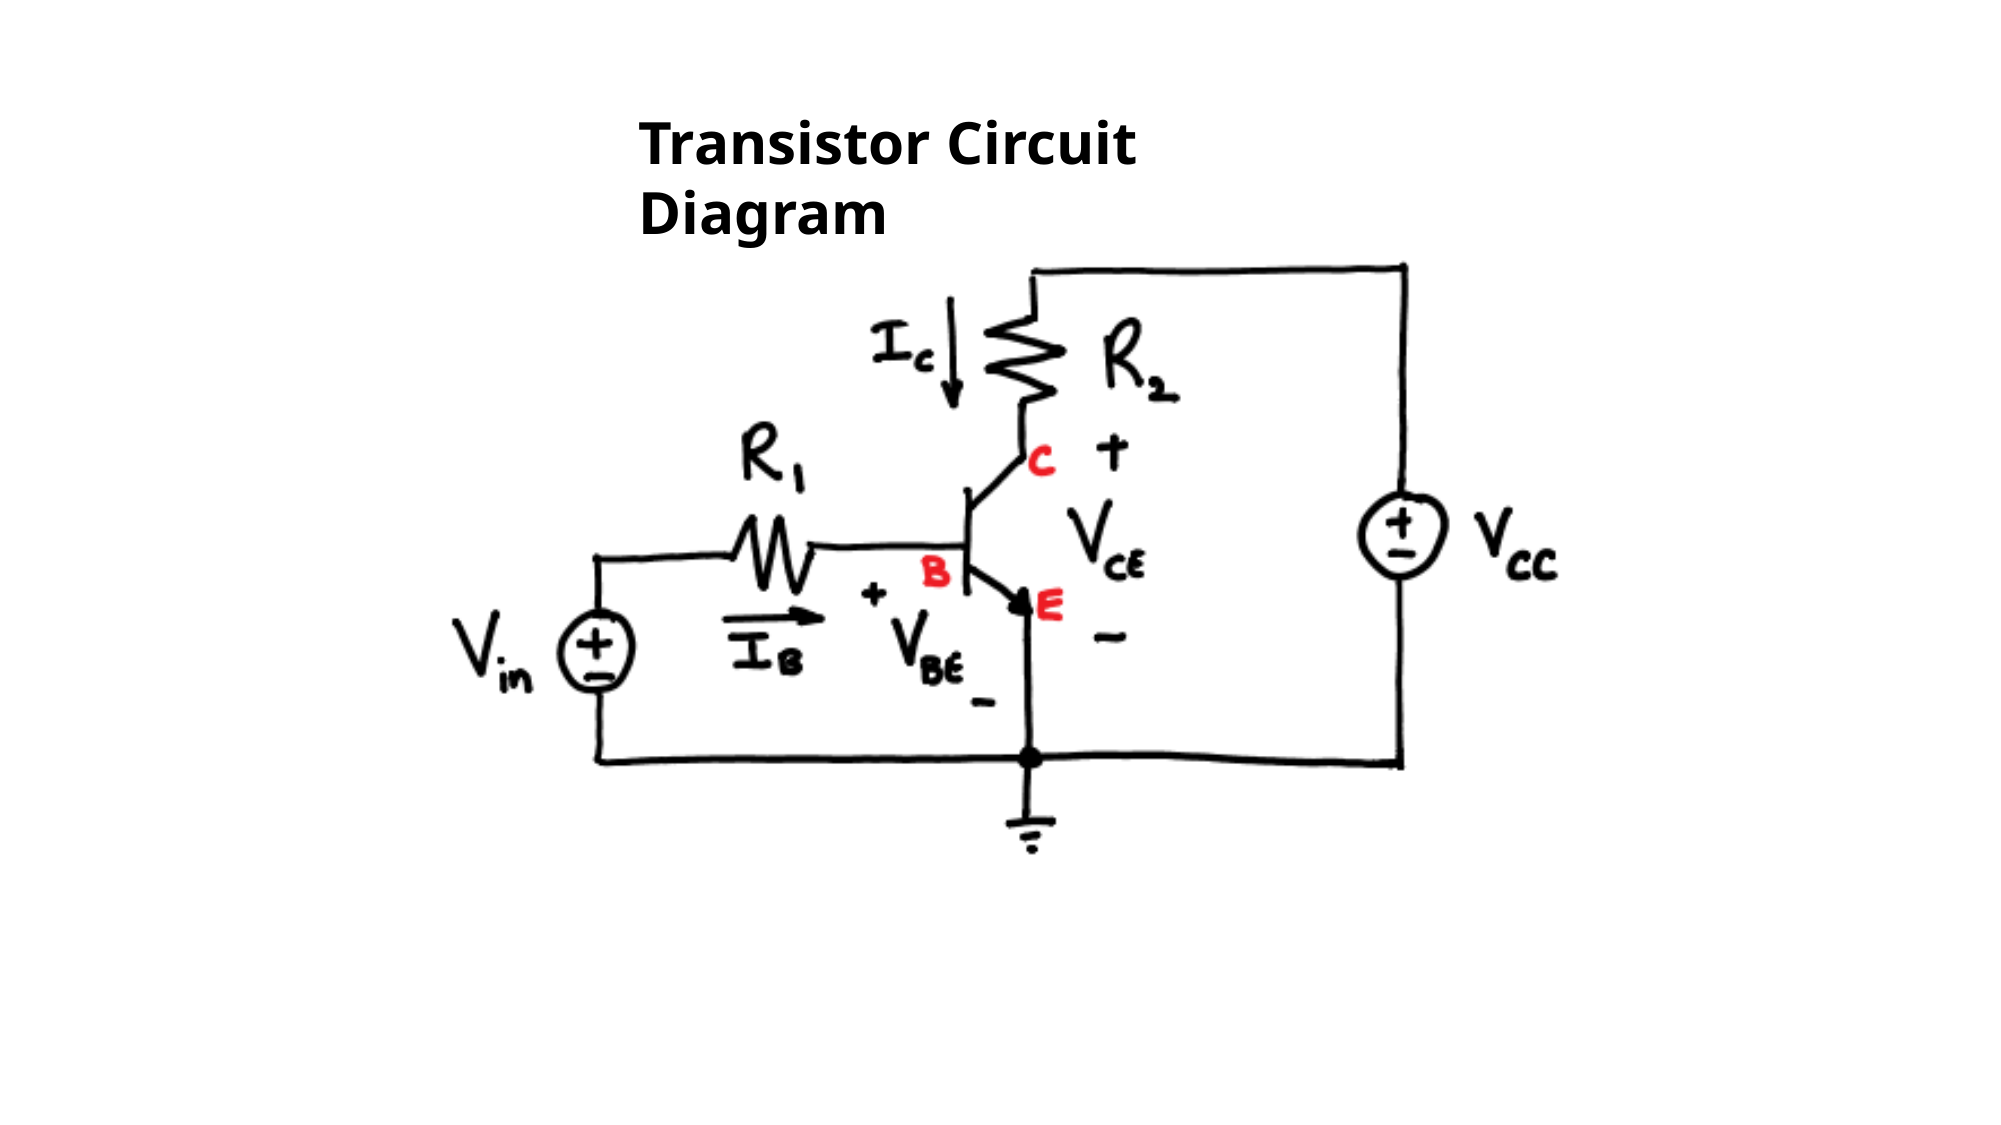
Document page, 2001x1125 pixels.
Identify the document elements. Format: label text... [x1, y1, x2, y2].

text_box [296, 141, 1870, 402]
picture [428, 250, 1572, 875]
text_box Transistor Circuit Diagram [623, 98, 1377, 185]
